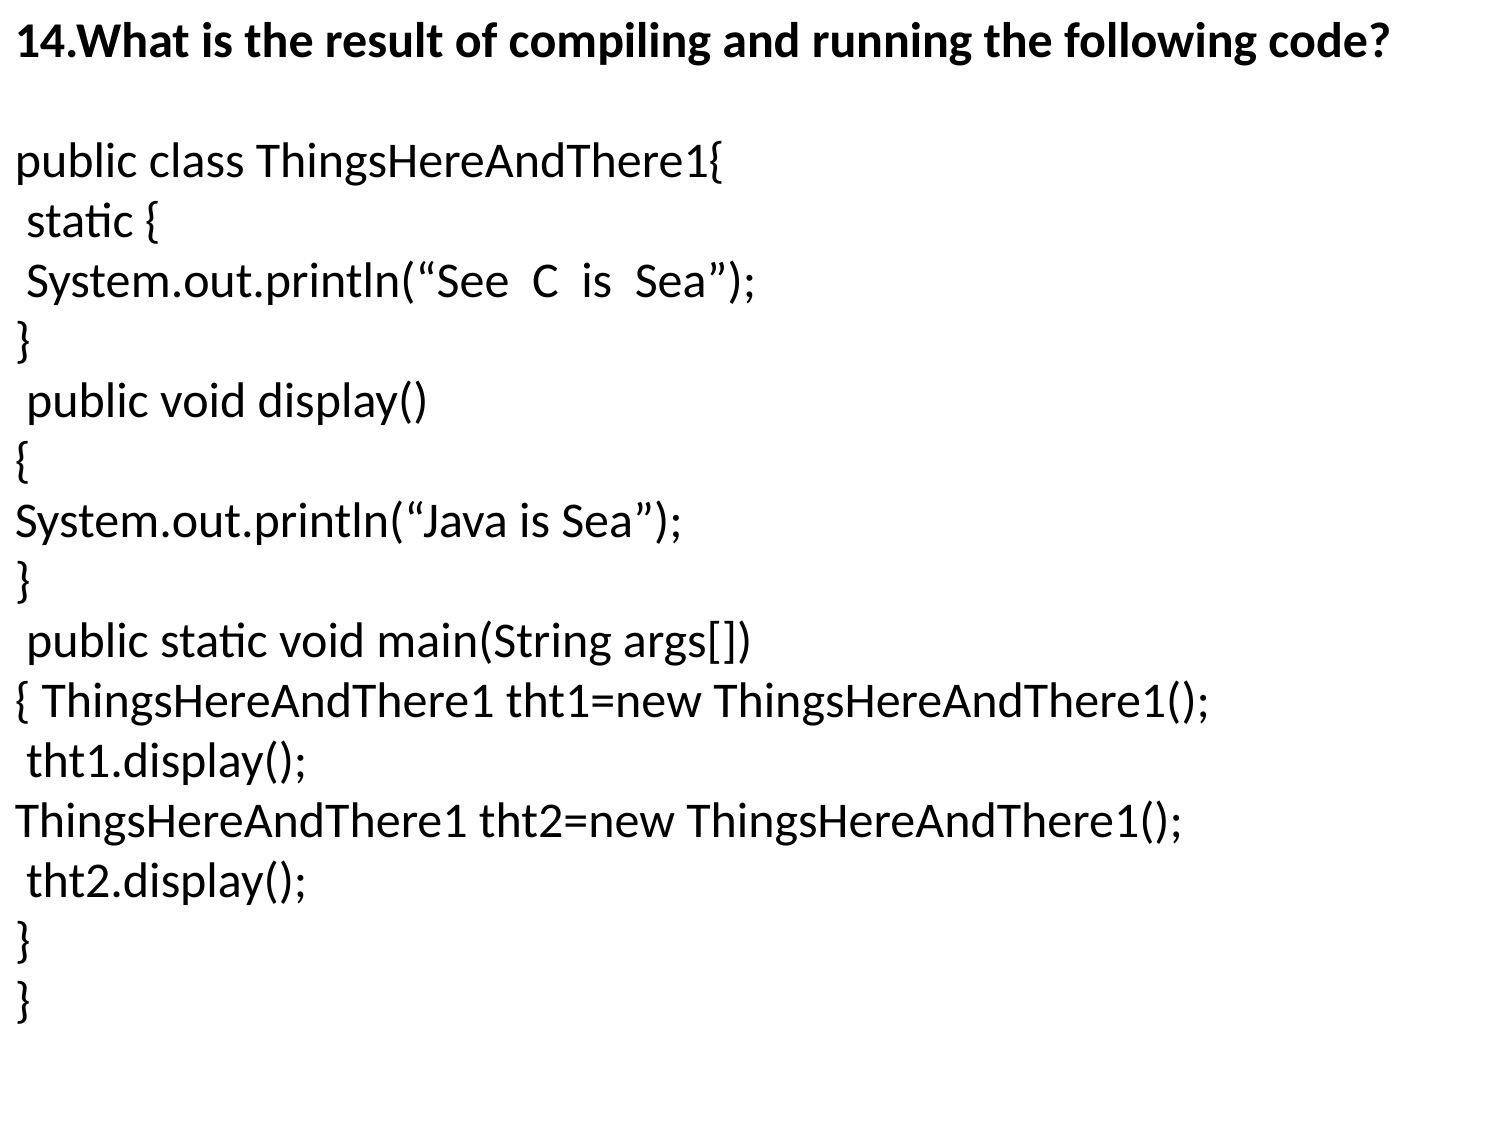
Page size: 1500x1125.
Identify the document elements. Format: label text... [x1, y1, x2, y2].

text_box 14.What is the result of compiling and running the following code? public class ThingsHereAndThere1{ static { System.out.println(“See C is Sea”); } public void display() { System.out.println(“Java is Sea”); } public static void main(String args[]) { ThingsHereAndThere1 tht1=new ThingsHereAndThere1(); tht1.display(); ThingsHereAndThere1 tht2=new ThingsHereAndThere1(); tht2.display(); } } [0, 0, 1438, 1125]
